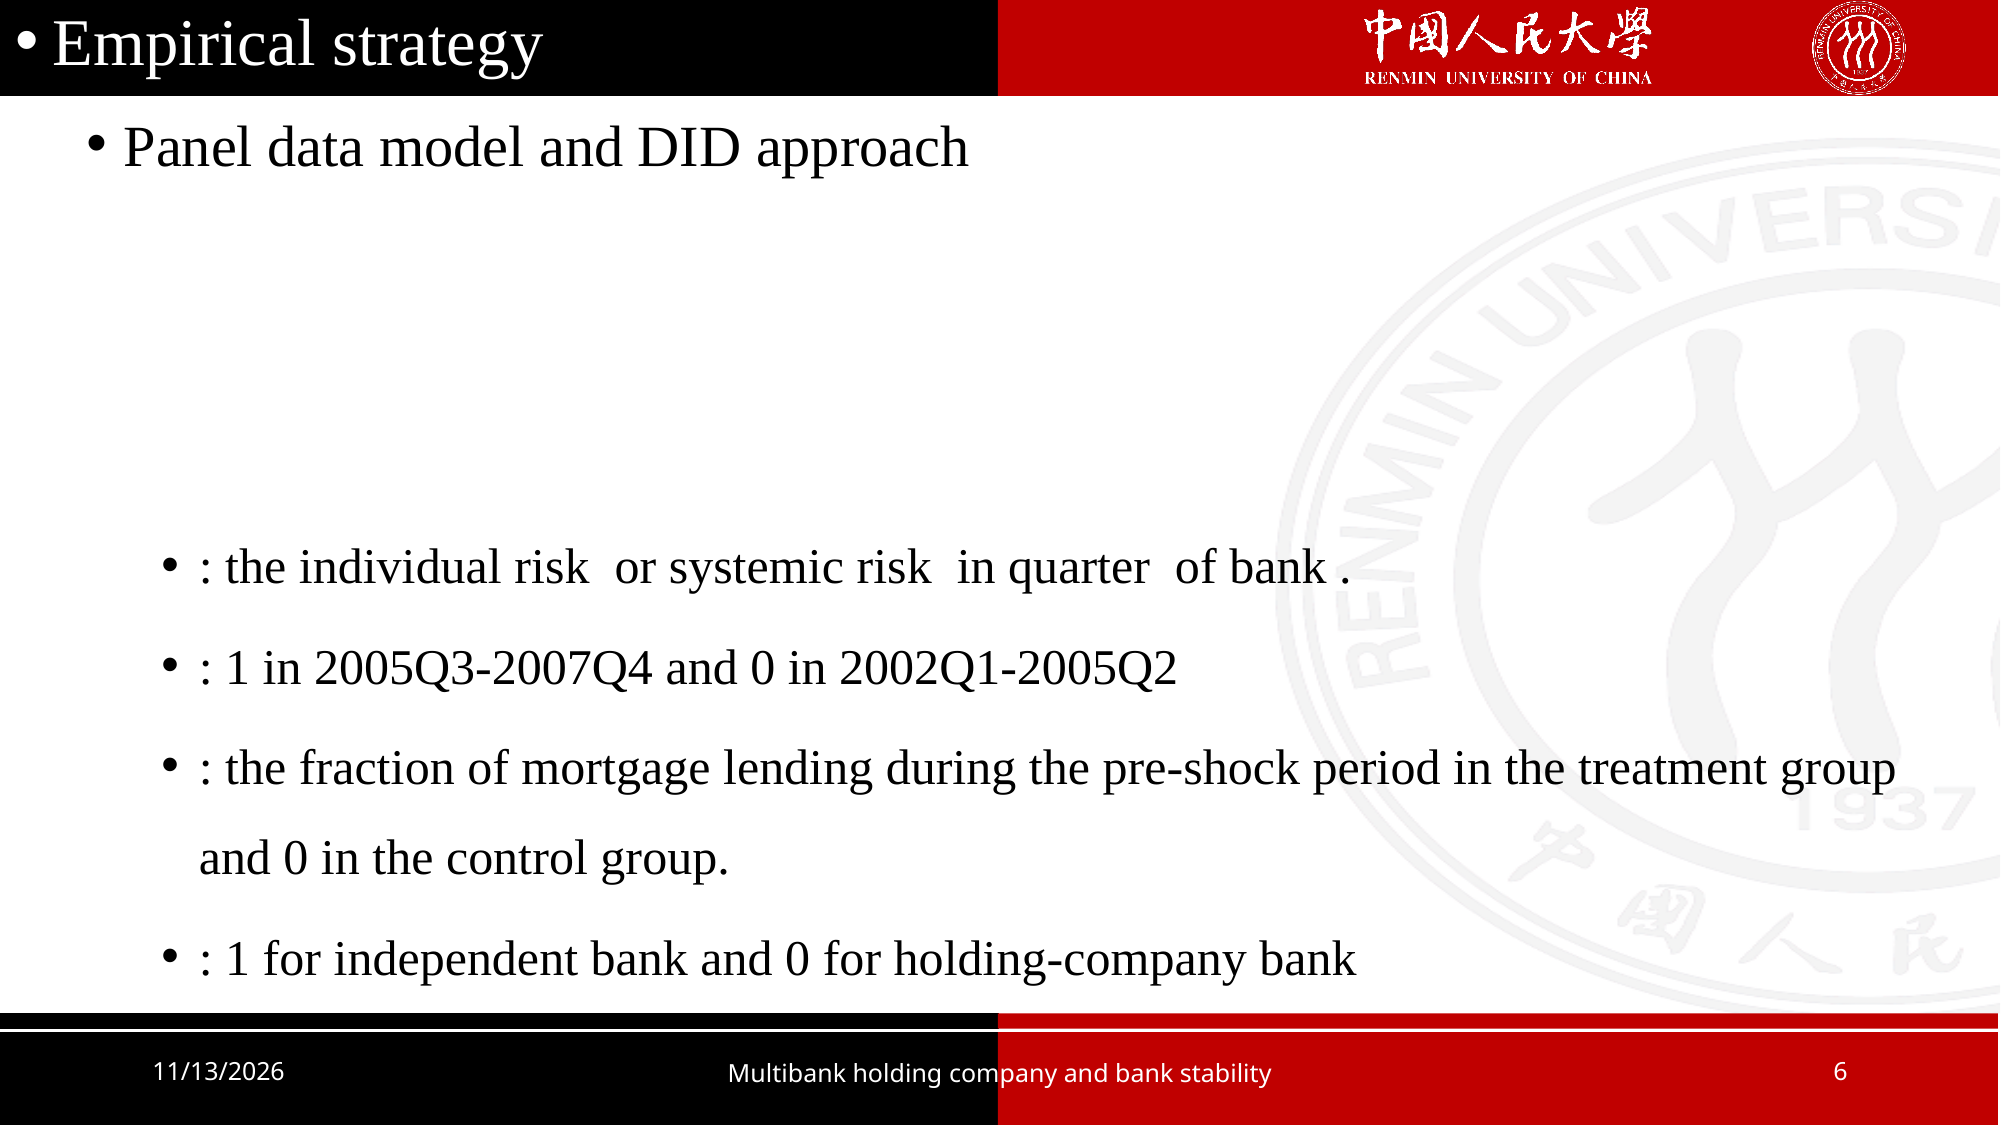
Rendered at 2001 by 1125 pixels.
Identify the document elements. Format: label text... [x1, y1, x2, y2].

picture [1812, 0, 1907, 95]
slide_number 6 [1412, 1042, 1863, 1103]
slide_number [137, 1042, 588, 1103]
picture [1364, 7, 1652, 84]
footer Multibank holding company and bank stability [662, 1042, 1338, 1103]
list Empirical strategy [0, 0, 816, 85]
picture [0, 0, 2001, 1125]
